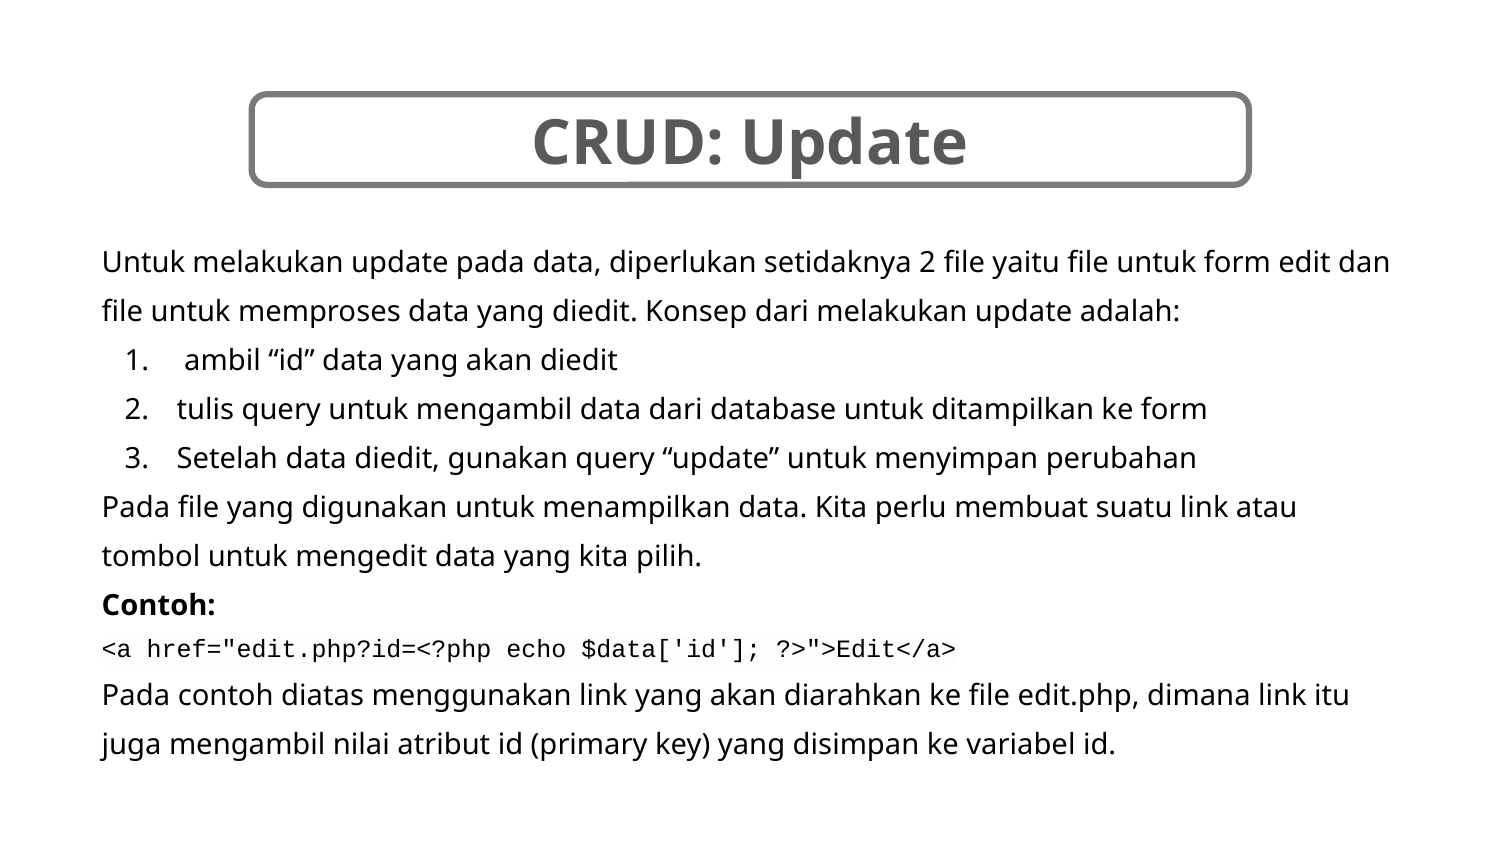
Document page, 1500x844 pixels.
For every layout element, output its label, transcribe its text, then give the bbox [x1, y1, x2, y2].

text_box Untuk melakukan update pada data, diperlukan setidaknya 2 file yaitu file untuk form edit dan file untuk memproses data yang diedit. Konsep dari melakukan update adalah: ambil “id” data yang akan diedit tulis query untuk mengambil data dari database untuk ditampilkan ke form Setelah data diedit, gunakan query “update” untuk menyimpan perubahan Pada file yang digunakan untuk menampilkan data. Kita perlu membuat suatu link atau tombol untuk mengedit data yang kita pilih. Contoh: <a href="edit.php?id=<?php echo $data['id']; ?>">Edit</a> Pada contoh diatas menggunakan link yang akan diarahkan ke file edit.php, dimana link itu juga mengambil nilai atribut id (primary key) yang disimpan ke variabel id. [90, 223, 1411, 704]
text_box CRUD: Update [251, 94, 1249, 185]
